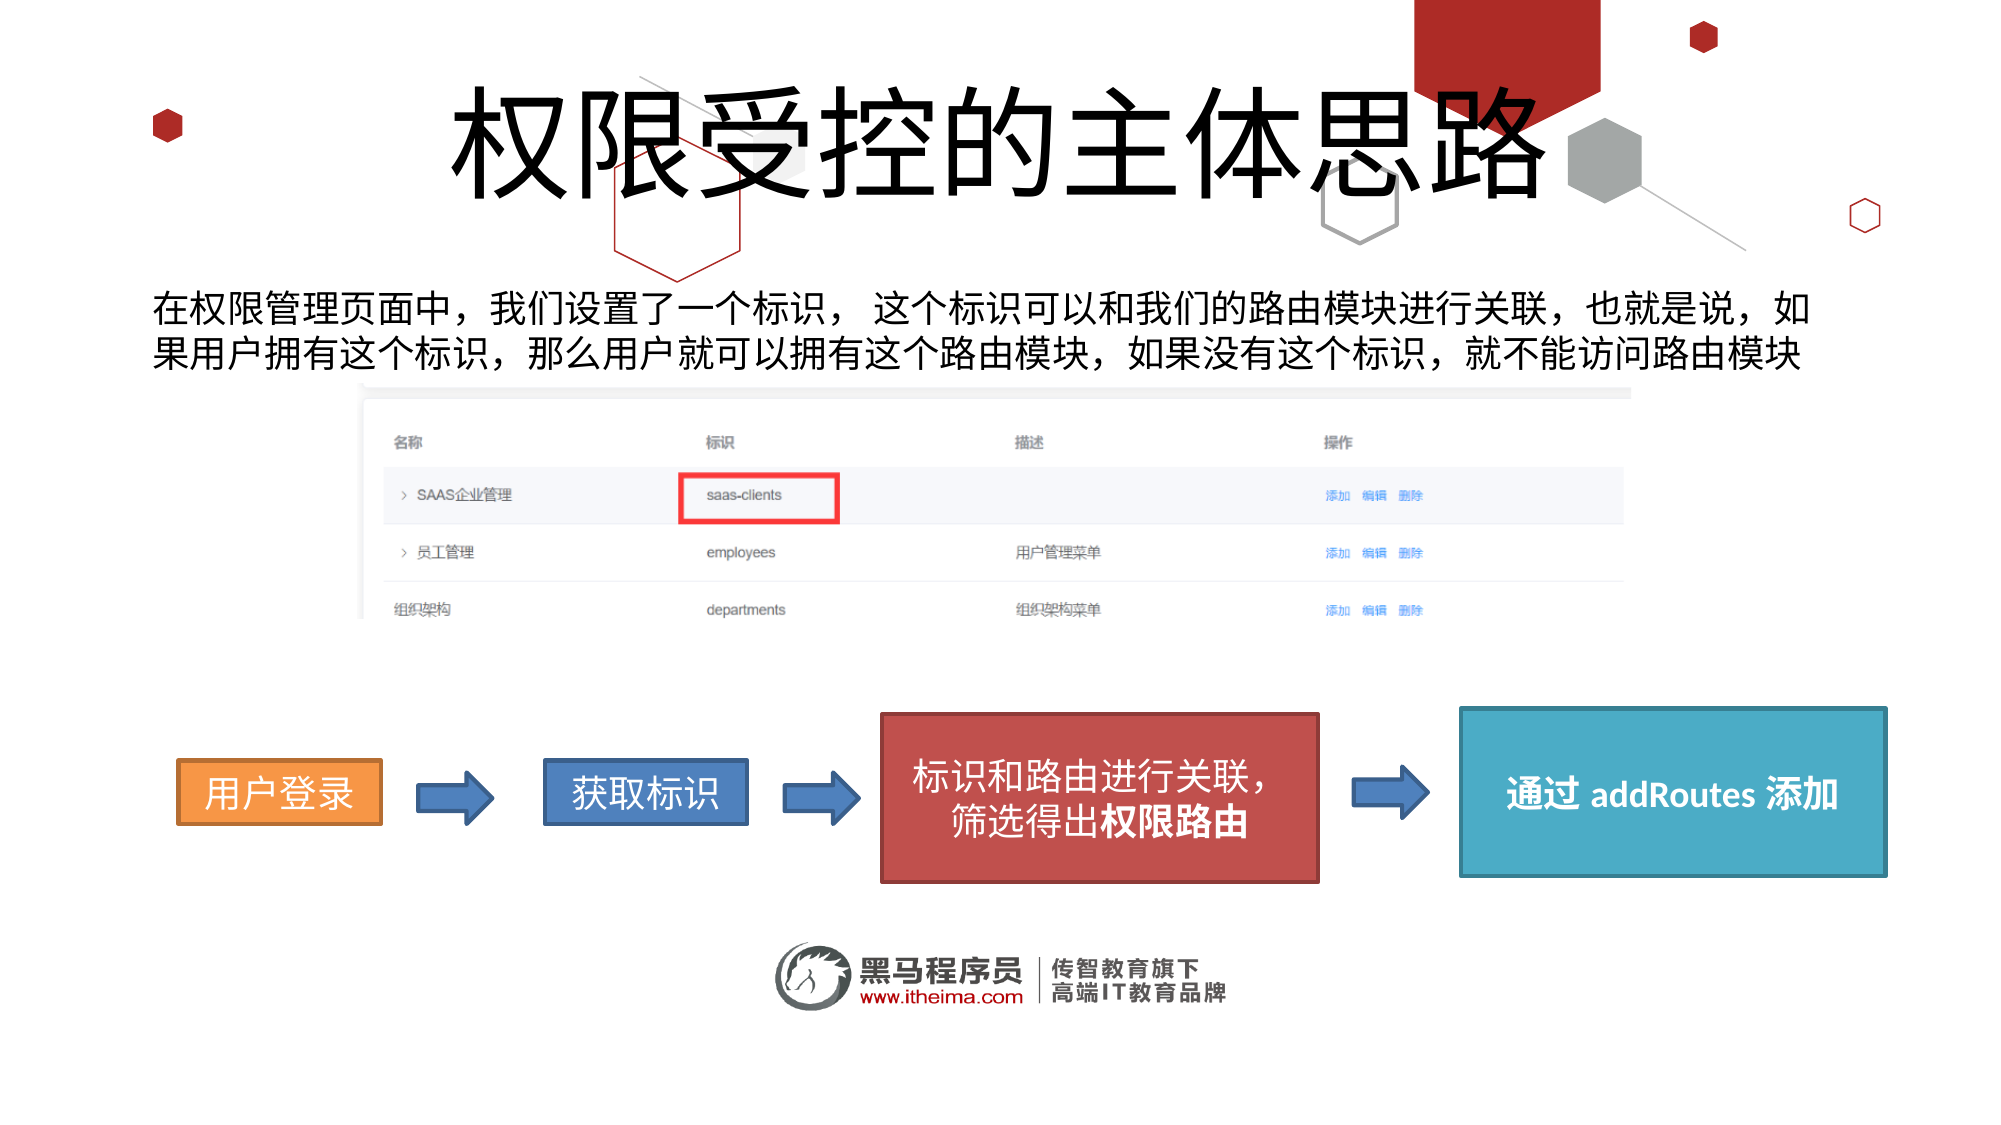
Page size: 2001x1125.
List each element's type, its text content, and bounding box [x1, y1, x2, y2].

text_box [1351, 764, 1431, 821]
title 权限受控的主体思路 [137, 59, 1863, 277]
text_box 用户登录 [176, 758, 383, 826]
text_box [416, 770, 495, 826]
text_box 标识和路由进行关联，筛选得出权限路由 [880, 712, 1320, 884]
text_box 通过addRoutes添加 [1459, 706, 1888, 878]
text_box 获取标识 [543, 758, 749, 826]
picture [355, 382, 1645, 620]
text_box [782, 770, 861, 826]
picture [774, 939, 1226, 1013]
text_box 在权限管理页面中，我们设置了一个标识， 这个标识可以和我们的路由模块进行关联，也就是说，如果用户拥有这个标识，那么用户就可以拥有这个路由模块，如果没有这个标识，就不能访问路由模块 [137, 277, 1863, 383]
